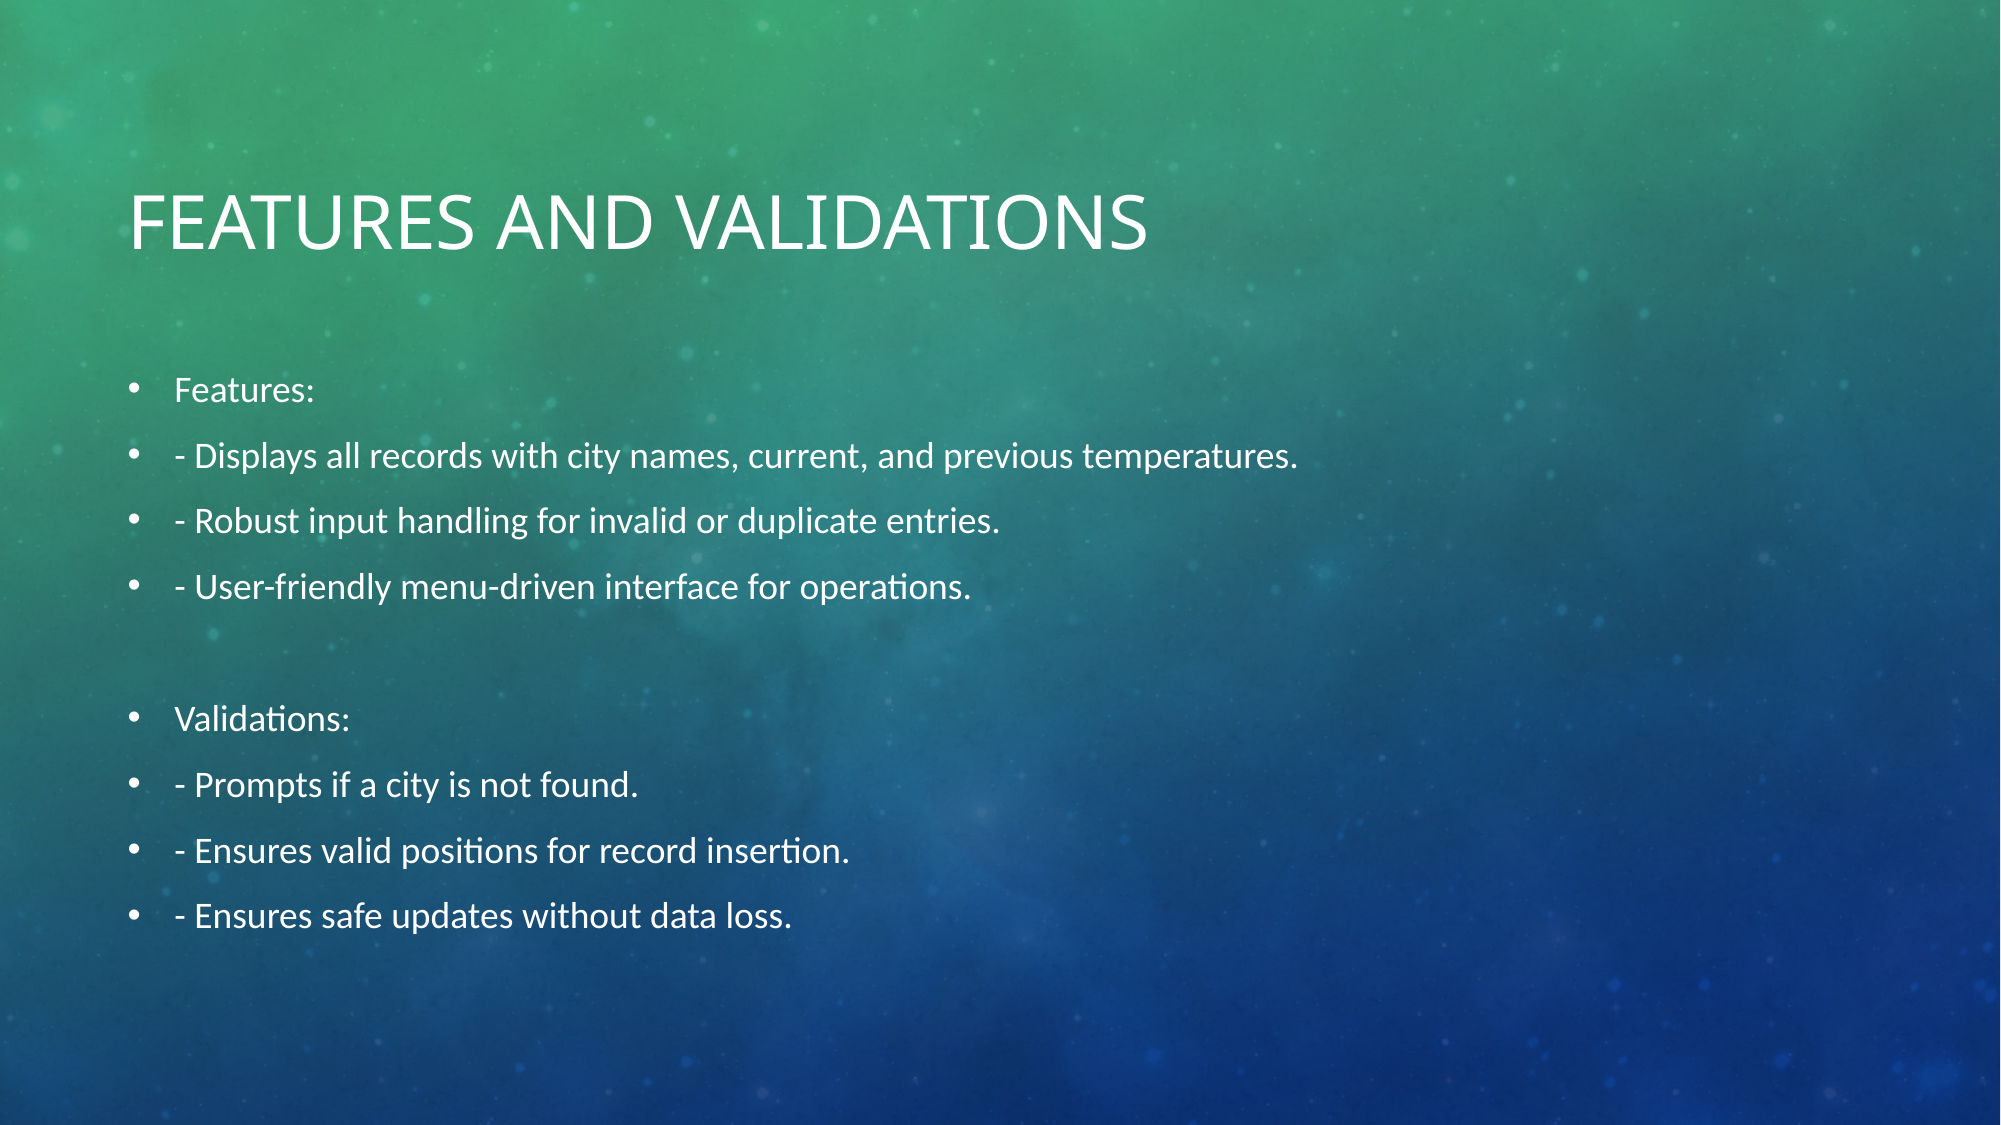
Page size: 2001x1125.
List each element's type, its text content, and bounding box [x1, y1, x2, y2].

title Features and Validations [112, 99, 1775, 339]
list Features: - Displays all records with city names, current, and previous temperatures. - Robust input handling for invalid or duplicate entries. - User-friendly menu-driven interface for operations. Validations: - Prompts if a city is not found. - Ensures valid positions for record insertion. - Ensures safe updates without data loss. [112, 351, 1775, 950]
picture [0, 0, 2001, 1125]
